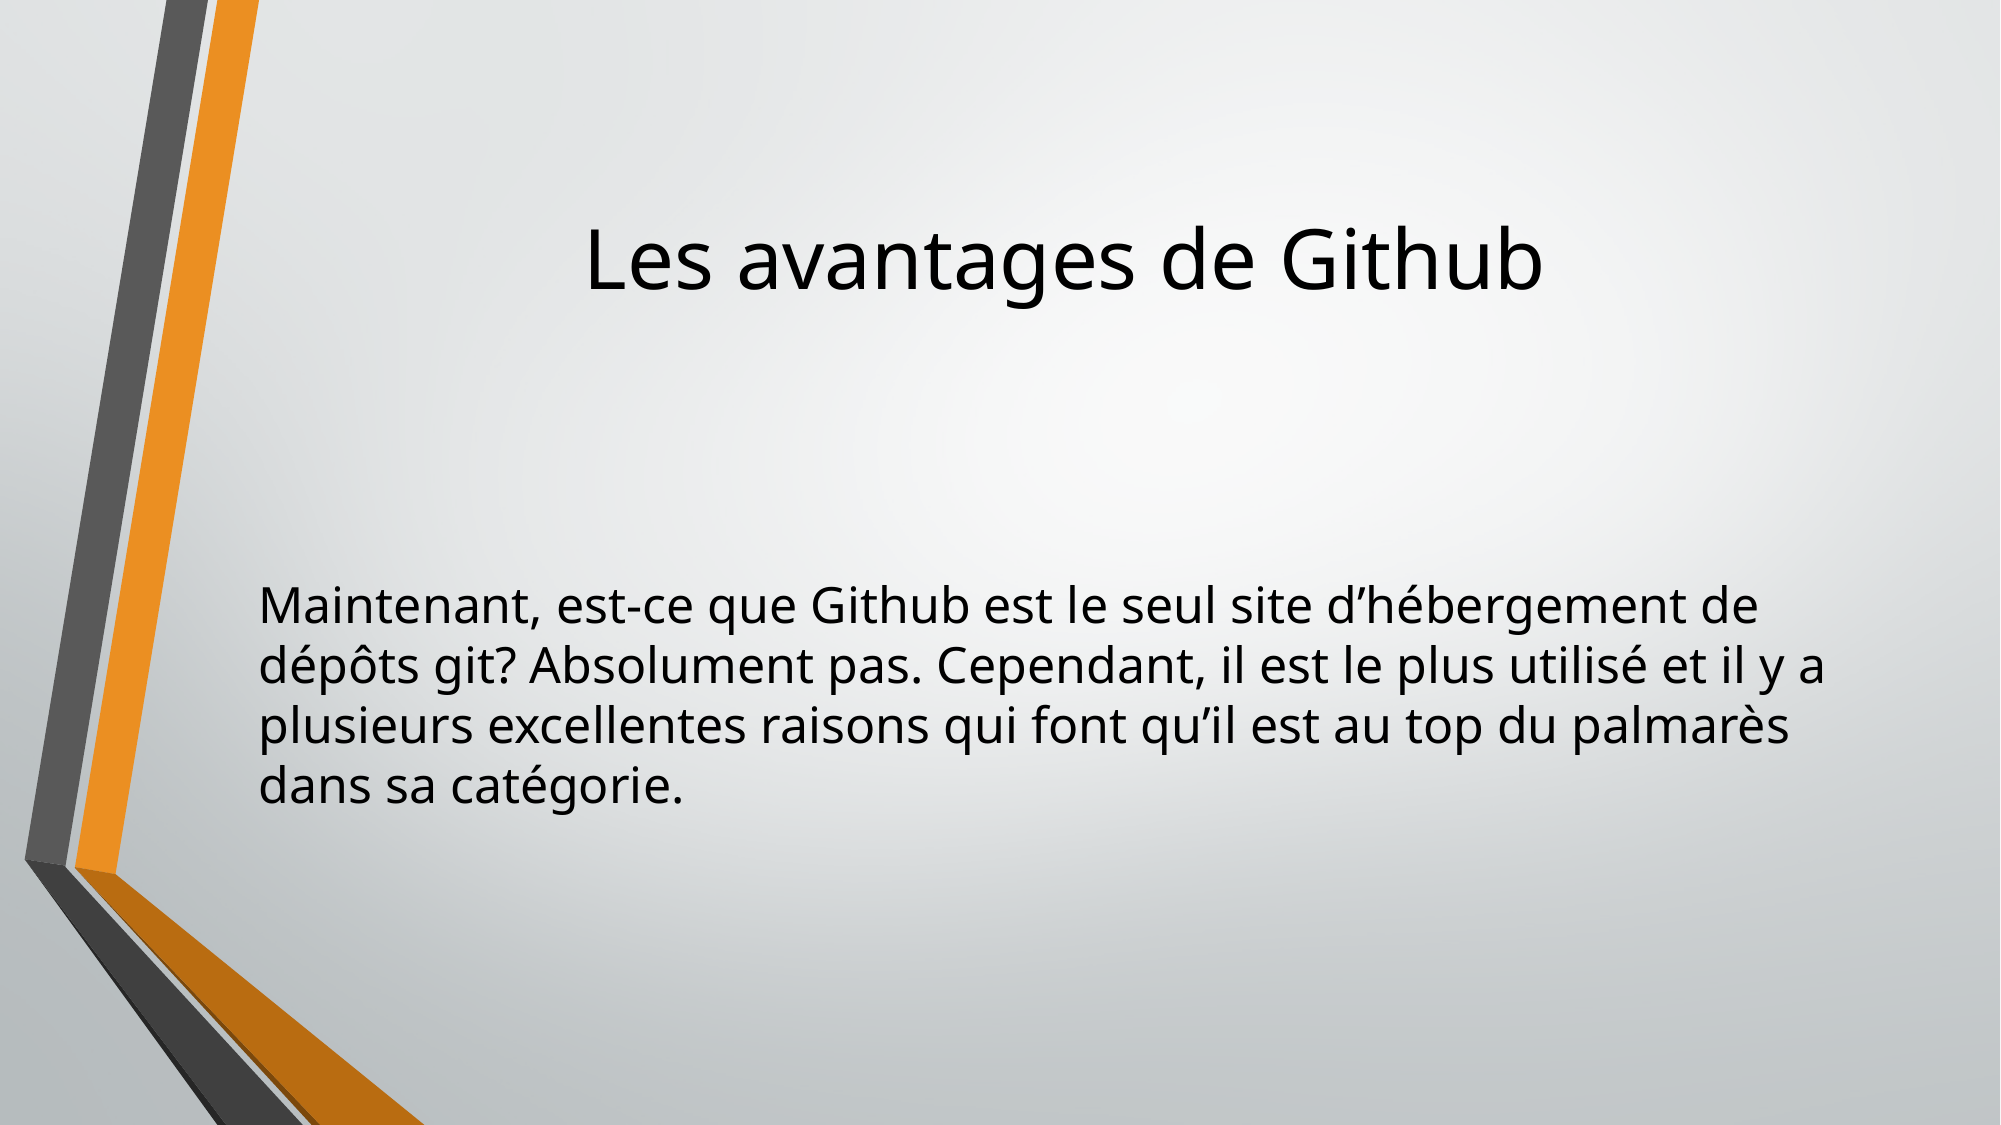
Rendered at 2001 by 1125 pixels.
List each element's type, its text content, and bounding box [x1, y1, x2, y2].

title Les avantages de Github [243, 112, 1887, 400]
list Maintenant, est-ce que Github est le seul site d’hébergement de dépôts git? Absolument pas. Cependant, il est le plus utilisé et il y a plusieurs excellentes raisons qui font qu’il est au top du palmarès dans sa catégorie. [243, 437, 1887, 950]
